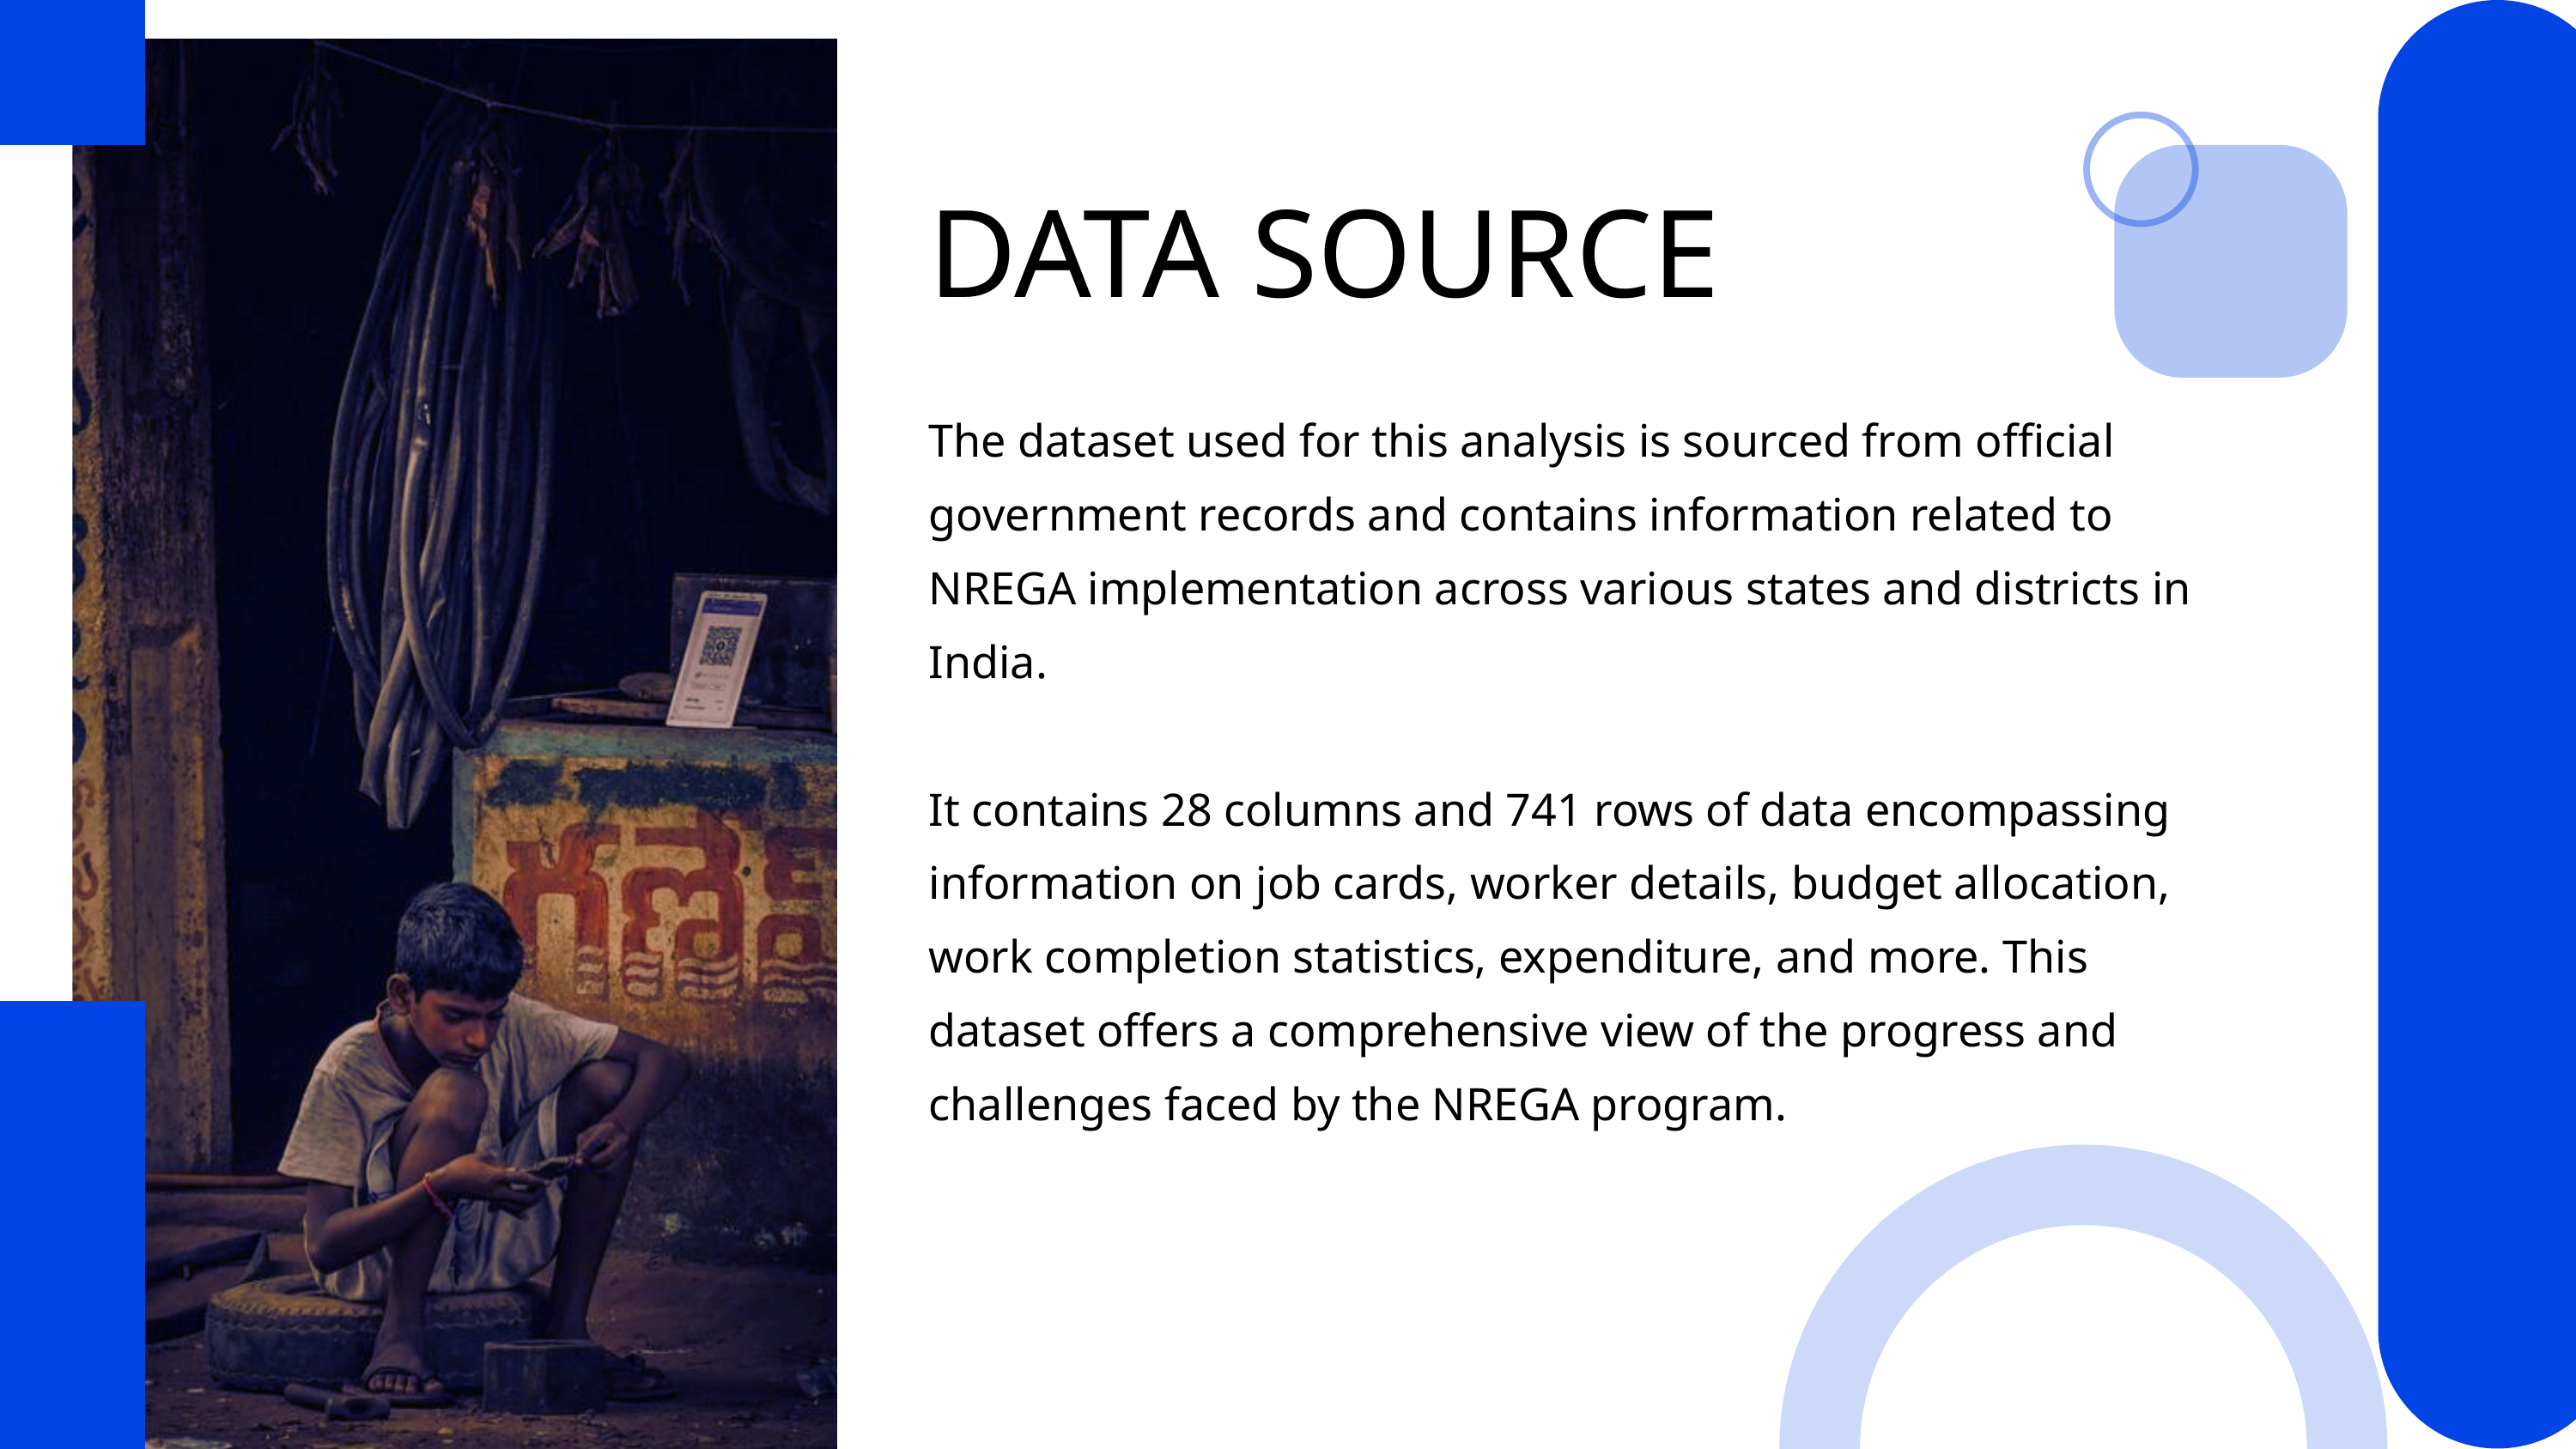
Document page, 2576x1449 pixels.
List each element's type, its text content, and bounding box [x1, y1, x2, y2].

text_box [72, 38, 838, 1449]
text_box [1819, 1185, 2348, 1449]
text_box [2114, 144, 2348, 379]
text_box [2086, 114, 2196, 224]
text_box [0, 0, 145, 145]
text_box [2378, 0, 2576, 1449]
text_box The dataset used for this analysis is sourced from official government records and contains information related to NREGA implementation across various states and districts in India. It contains 28 columns and 741 rows of data encompassing information on job cards, worker details, budget allocation, work completion statistics, expenditure, and more. This dataset offers a comprehensive view of the progress and challenges faced by the NREGA program. [928, 391, 2232, 1131]
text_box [0, 1000, 145, 1449]
text_box DATA SOURCE [928, 151, 1984, 322]
